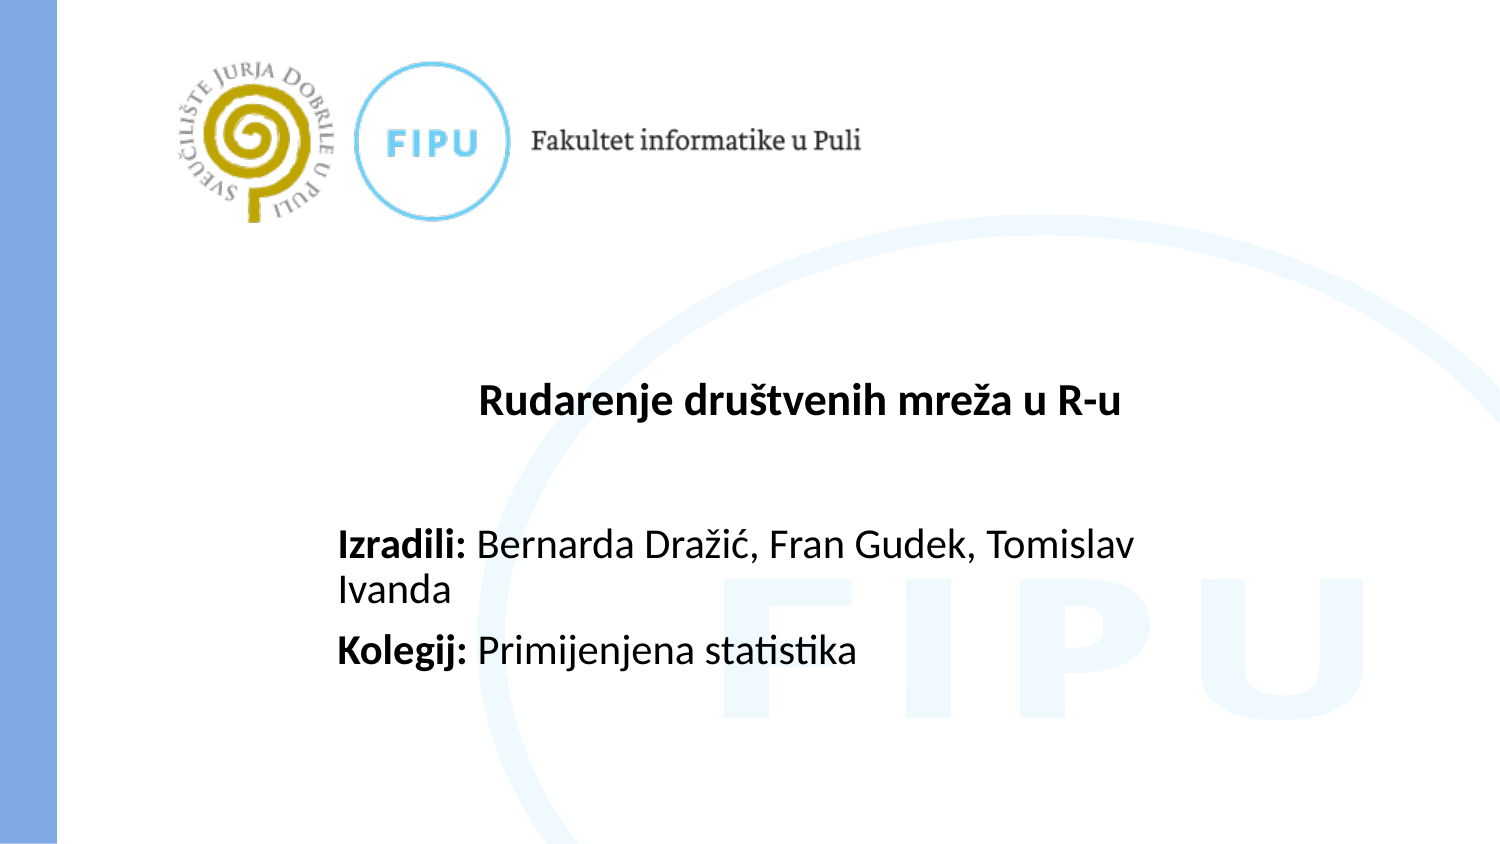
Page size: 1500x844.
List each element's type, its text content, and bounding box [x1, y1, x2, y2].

list Izradili: Bernarda Dražić, Fran Gudek, Tomislav Ivanda Kolegij: Primijenjena statistika [322, 514, 1254, 683]
title Rudarenje društvenih mreža u R-u [180, 300, 1421, 501]
